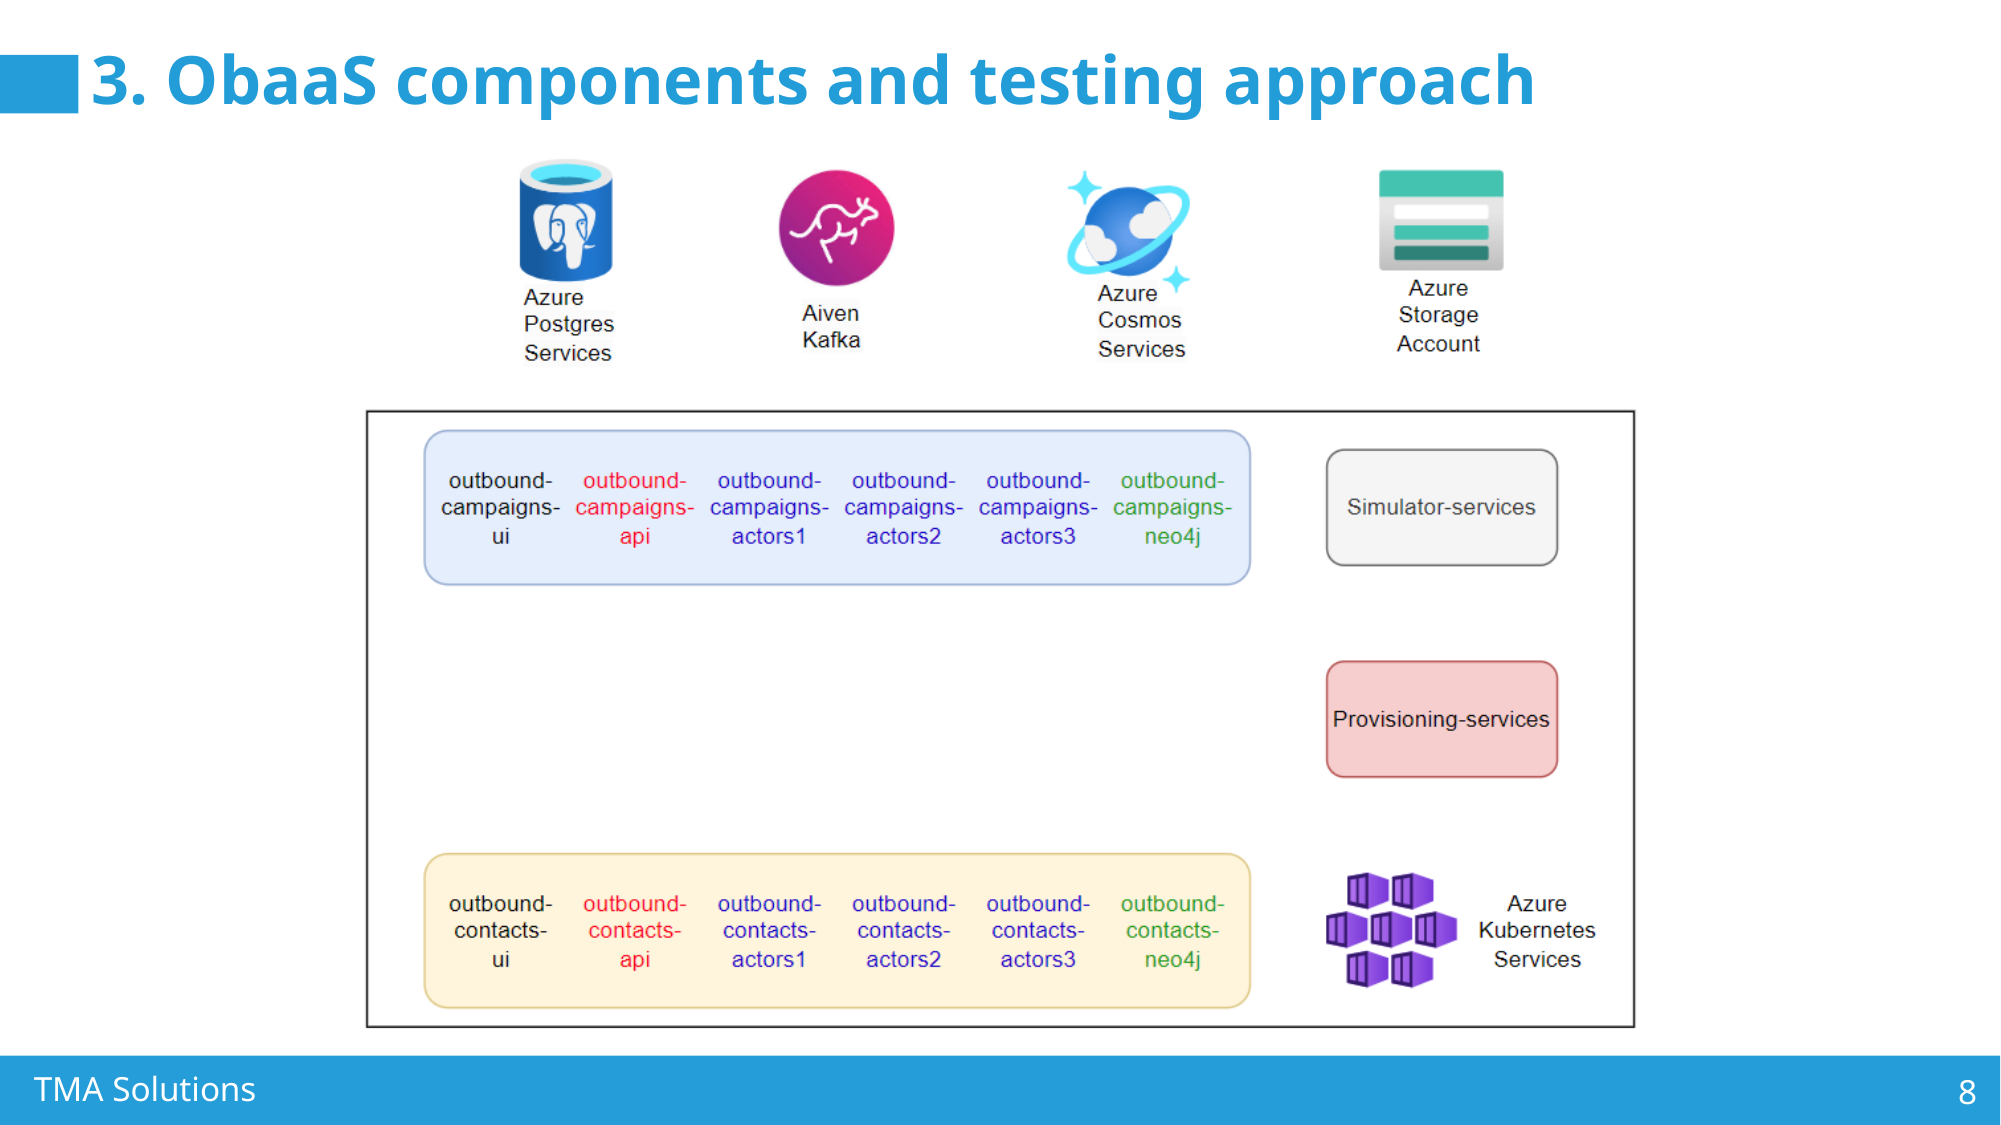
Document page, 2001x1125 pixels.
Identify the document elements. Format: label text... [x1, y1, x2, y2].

title 3. ObaaS components and testing approach [76, 39, 1999, 193]
picture [340, 130, 1660, 1052]
